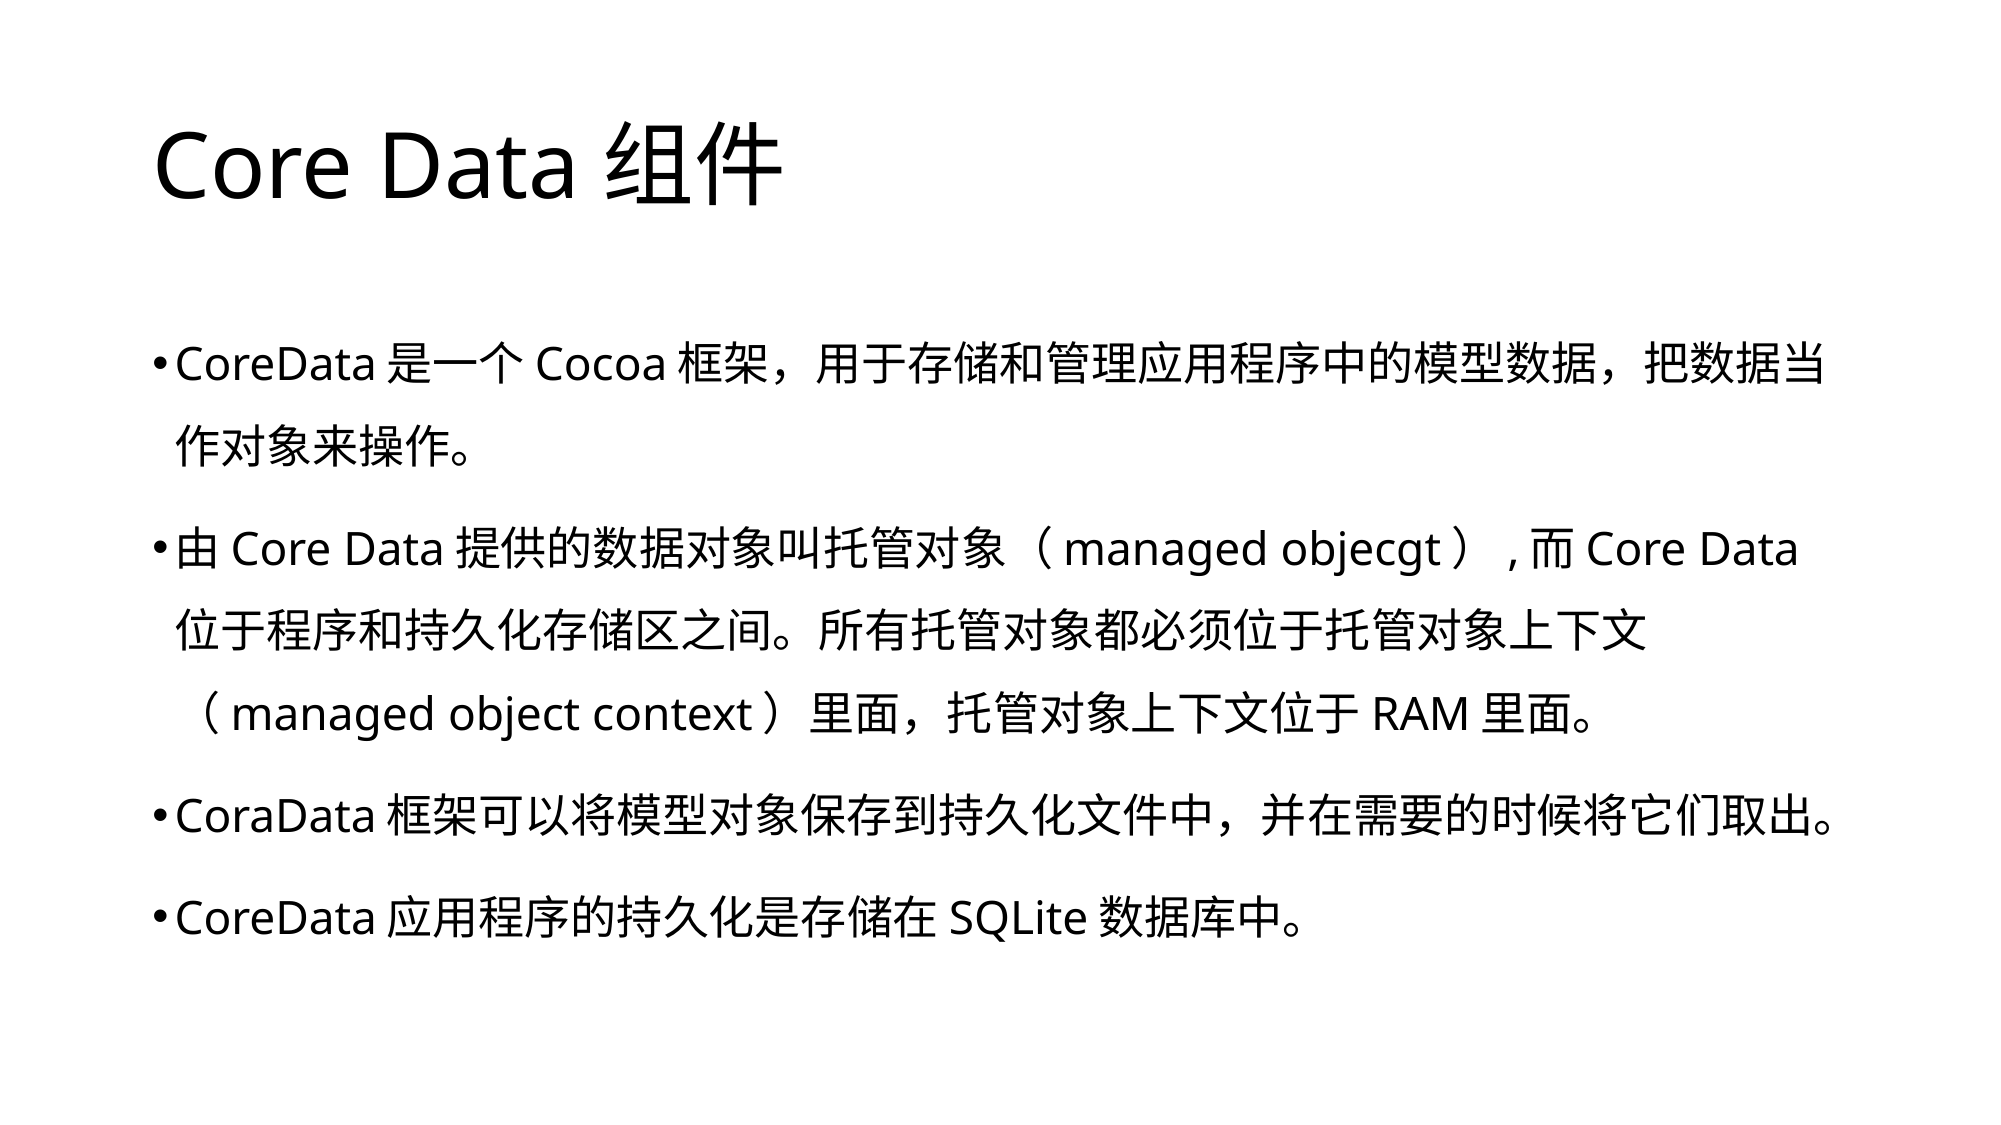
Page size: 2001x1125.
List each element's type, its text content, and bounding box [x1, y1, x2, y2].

list CoreData是一个Cocoa框架，用于存储和管理应用程序中的模型数据，把数据当作对象来操作。 由Core Data提供的数据对象叫托管对象（managed objecgt）,而Core Data 位于程序和持久化存储区之间。所有托管对象都必须位于托管对象上下文（managed object context）里面，托管对象上下文位于RAM里面。 CoraData框架可以将模型对象保存到持久化文件中，并在需要的时候将它们取出。 CoreData应用程序的持久化是存储在SQLite数据库中。 [137, 299, 1863, 1014]
title Core Data组件 [137, 59, 1863, 278]
